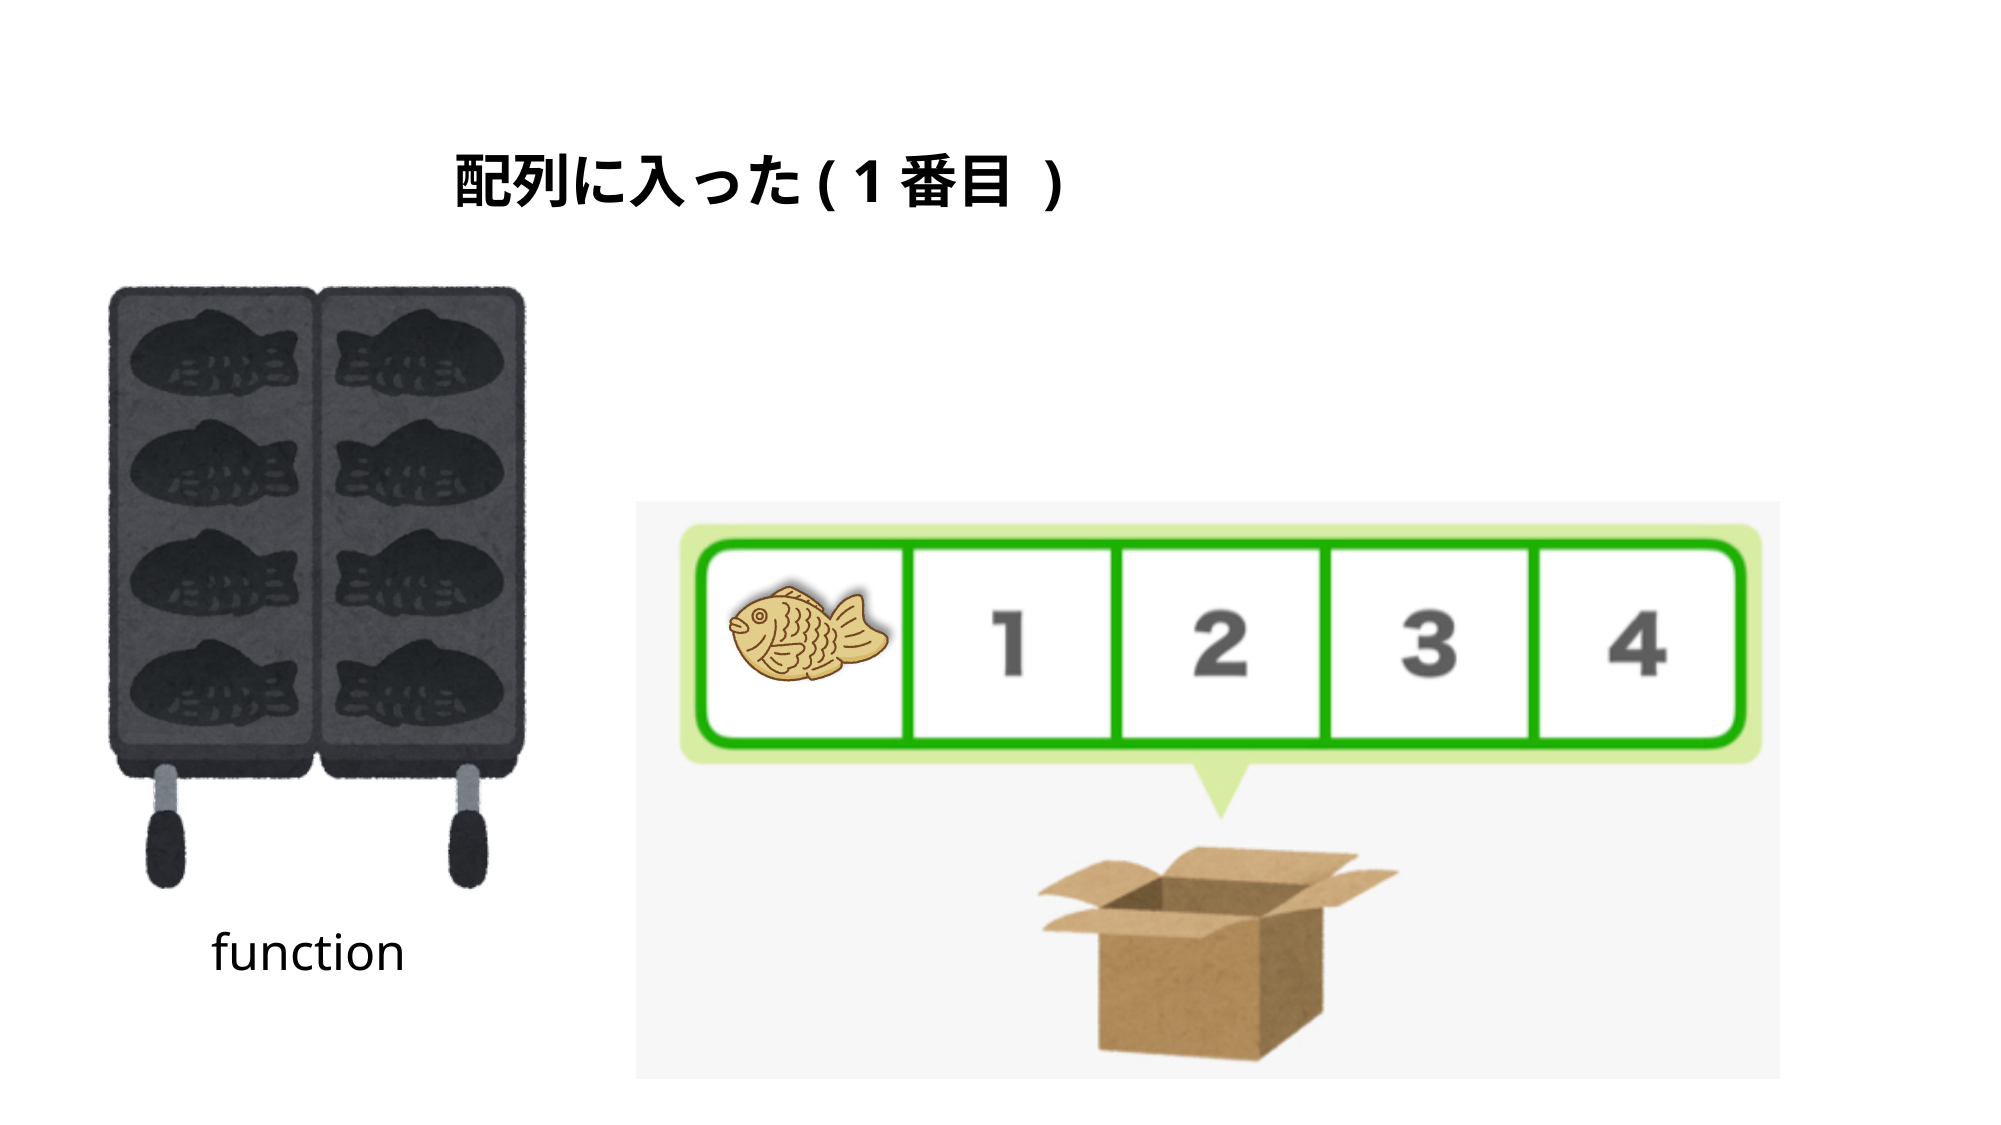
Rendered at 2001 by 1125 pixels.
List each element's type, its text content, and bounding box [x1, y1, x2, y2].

picture [85, 274, 555, 900]
text_box 配列に入った( 1番目 ) [439, 136, 1852, 222]
text_box function [157, 913, 461, 988]
picture [636, 501, 1780, 1079]
